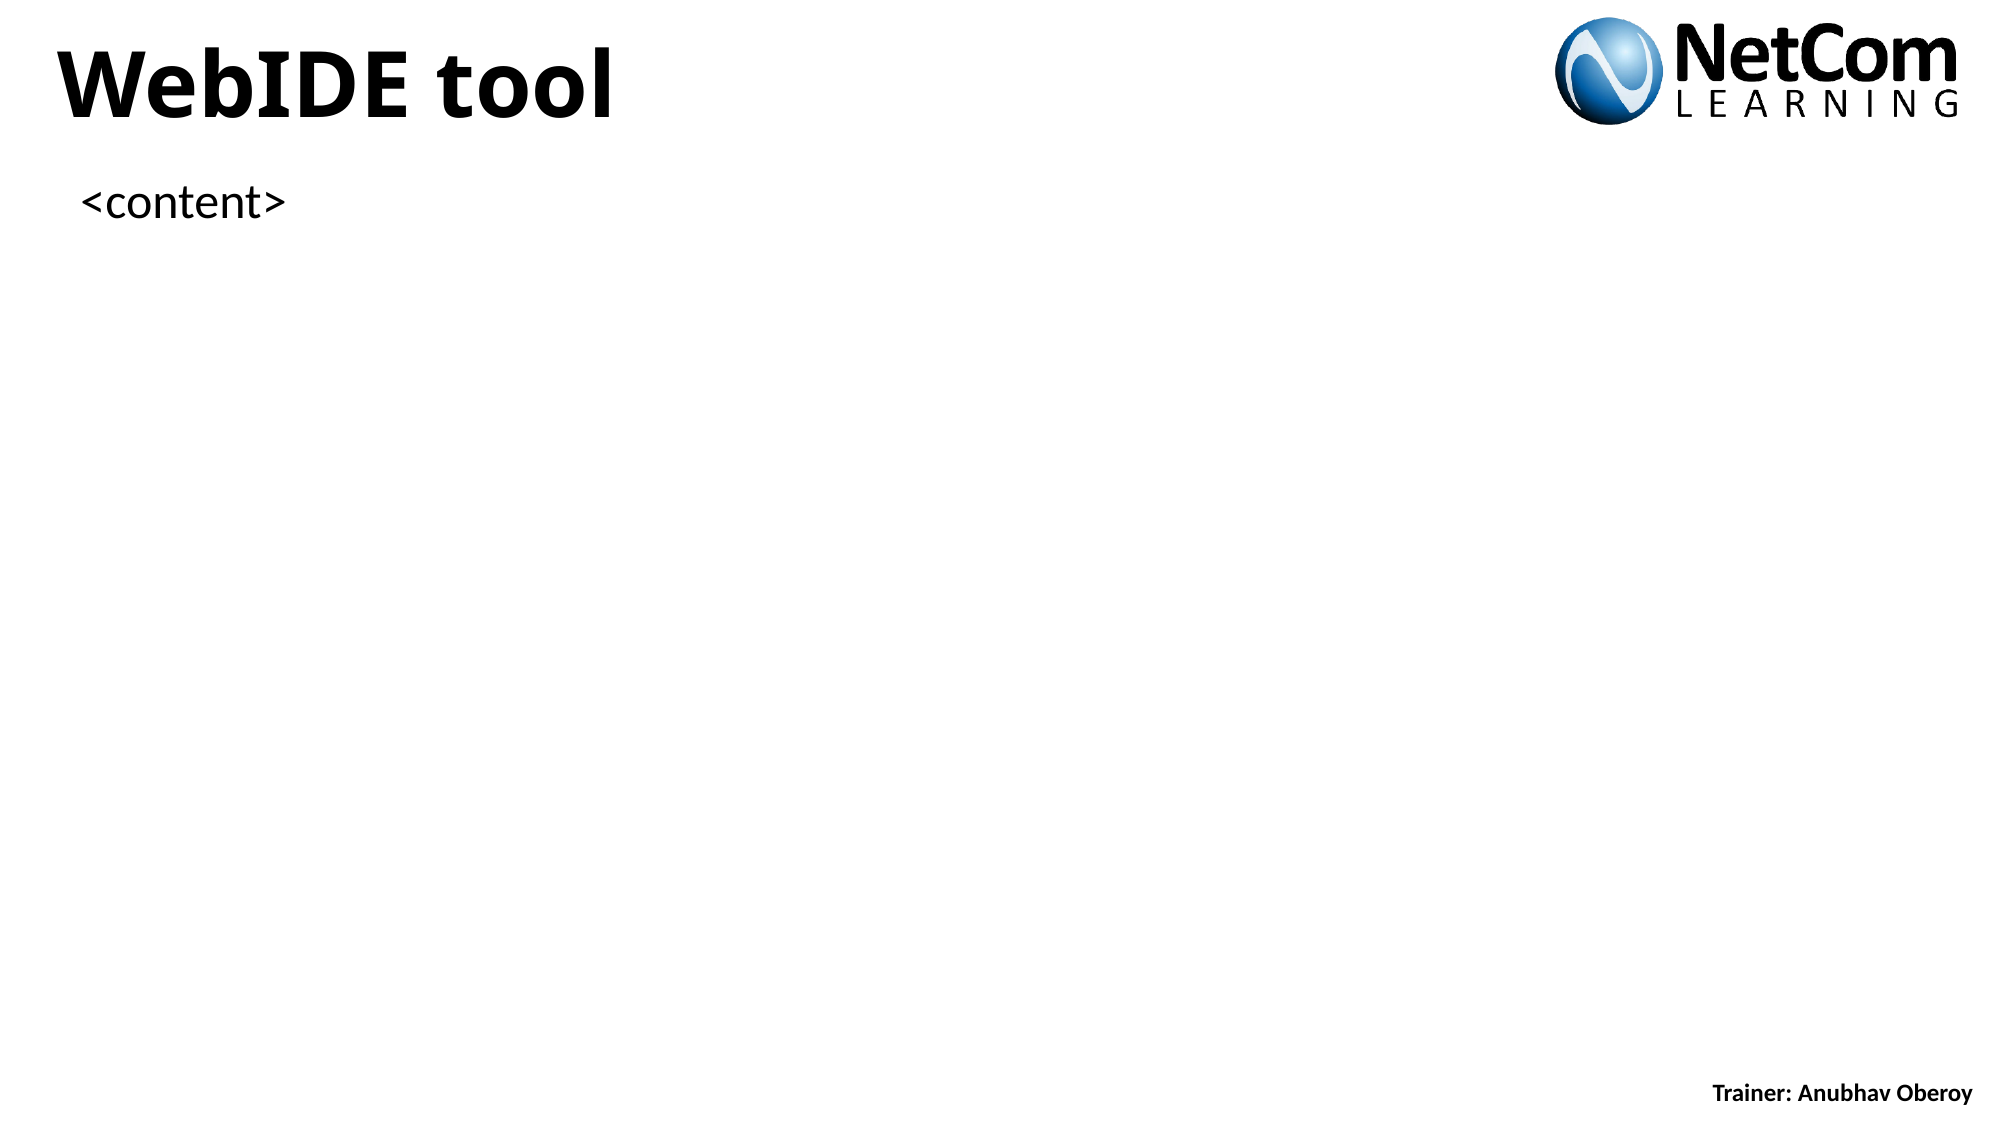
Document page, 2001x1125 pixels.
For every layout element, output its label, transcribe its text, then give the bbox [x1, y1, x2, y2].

picture [1555, 17, 1958, 125]
text_box WebIDE tool [42, 30, 1896, 148]
text_box <content> [65, 161, 1960, 236]
footer Trainer: Anubhav Oberoy [1660, 1074, 2000, 1108]
